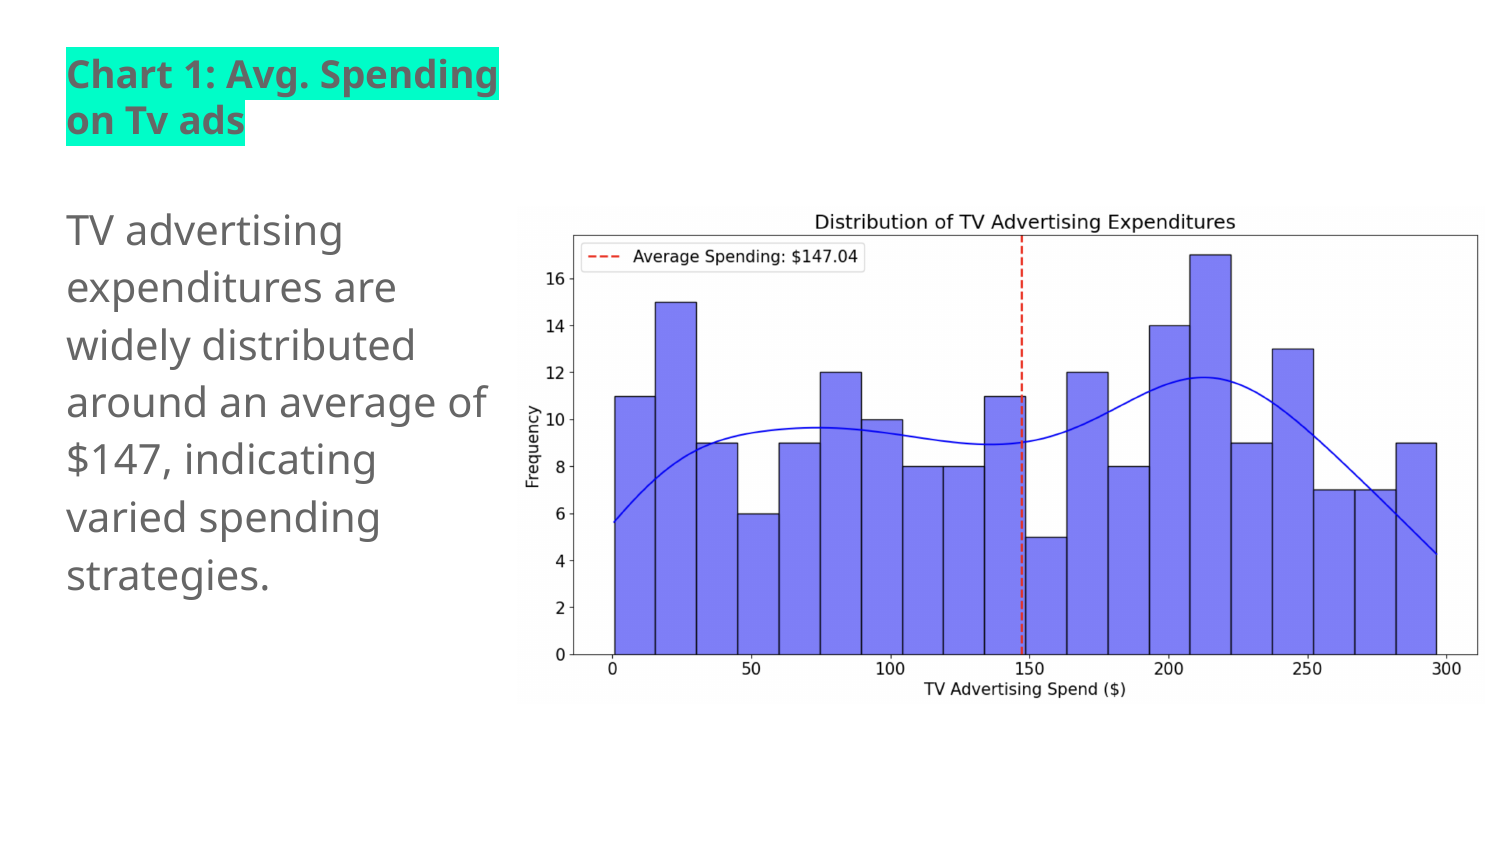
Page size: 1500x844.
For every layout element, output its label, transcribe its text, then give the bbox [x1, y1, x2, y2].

picture [516, 206, 1485, 705]
list TV advertising expenditures are widely distributed around an average of $147, indicating varied spending strategies. [51, 180, 512, 730]
title Chart 1: Avg. Spending on Tv ads [51, 33, 521, 158]
